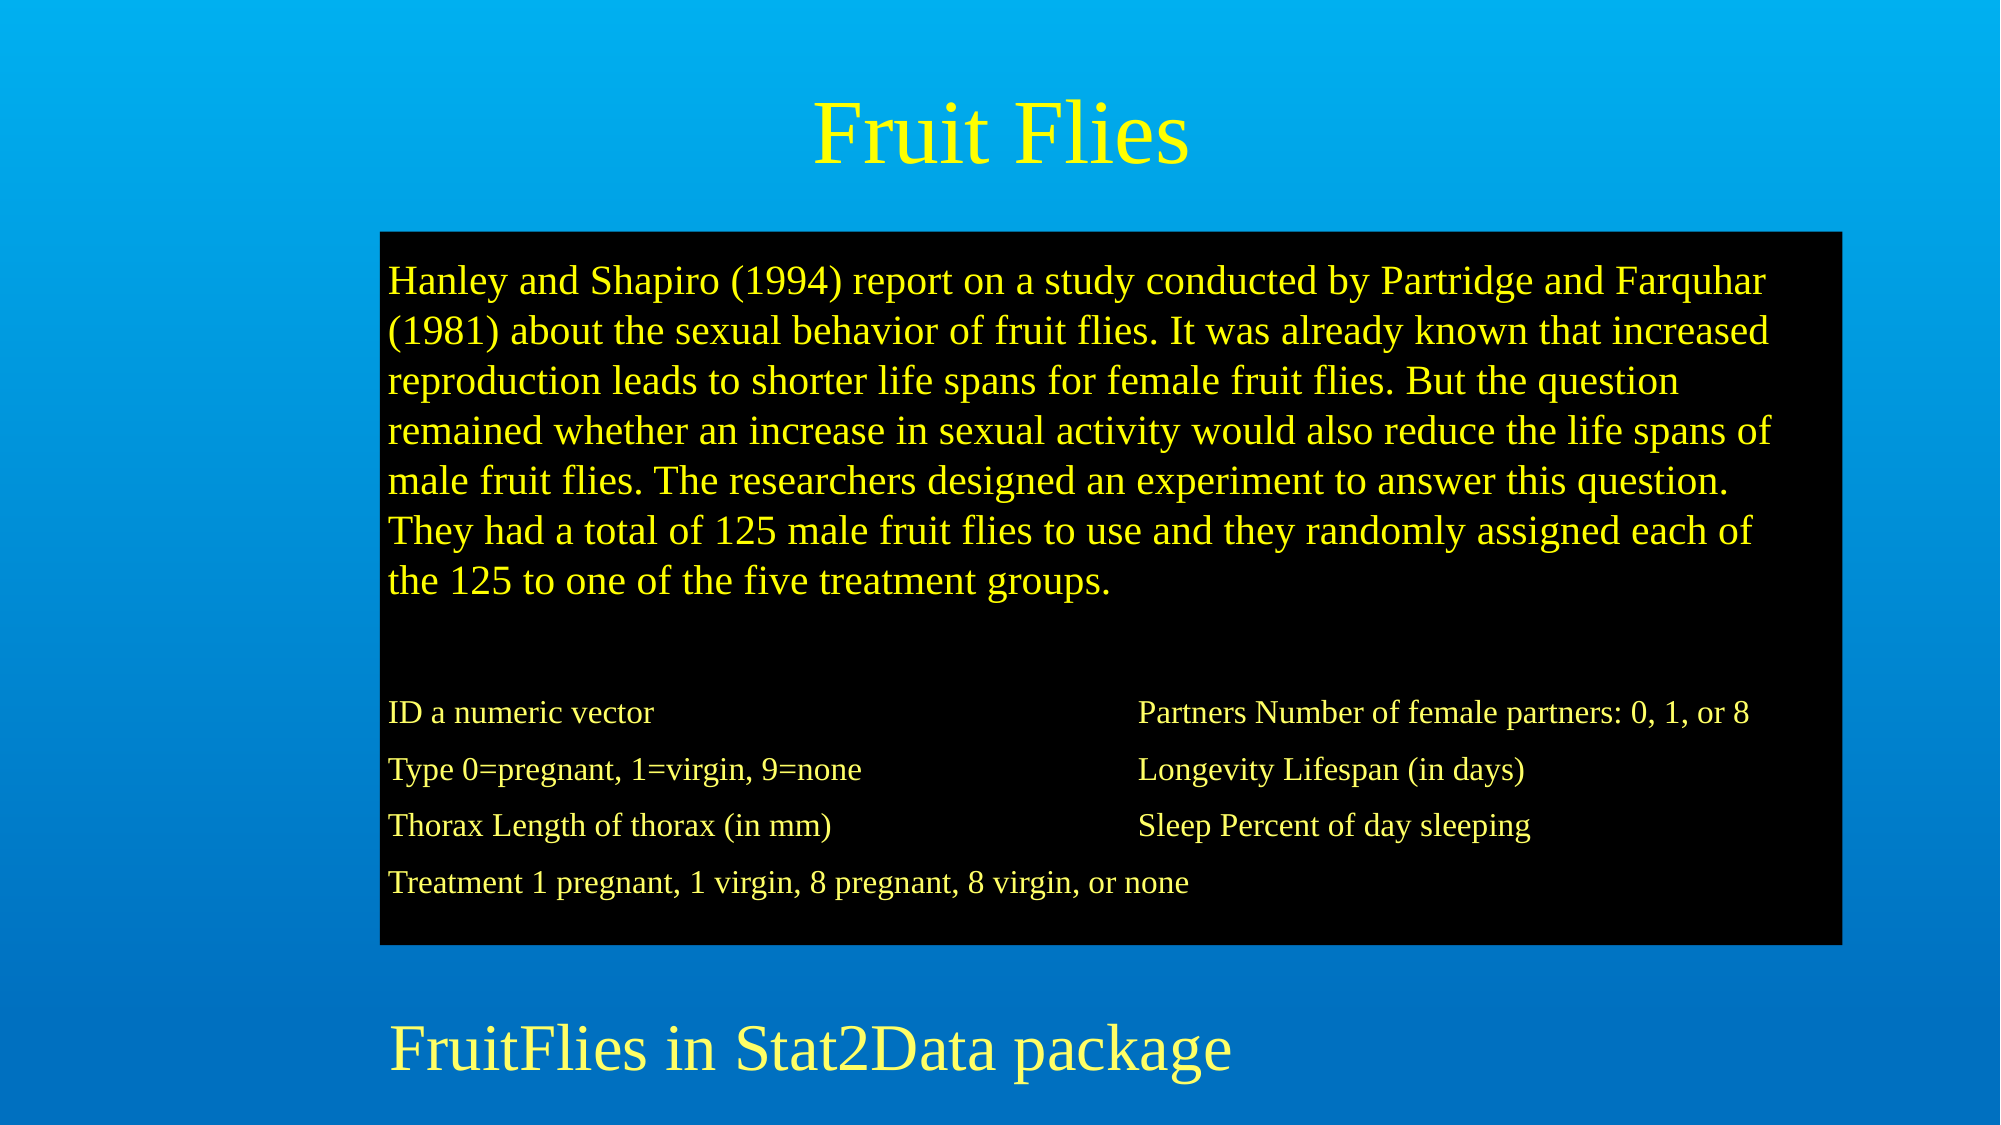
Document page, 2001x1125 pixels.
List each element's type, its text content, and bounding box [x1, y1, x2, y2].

text_box FruitFlies in Stat2Data package [375, 996, 1273, 1092]
title Fruit Flies [364, 32, 1640, 221]
text_box [379, 231, 1843, 946]
text_box Hanley and Shapiro (1994) report on a study conducted by Partridge and Farquhar (1981) about the sexual behavior of fruit flies. It was already known that increased reproduction leads to shorter life spans for female fruit flies. But the question remained whether an increase in sexual activity would also reduce the life spans of male fruit flies. The researchers designed an experiment to answer this question. They had a total of 125 male fruit flies to use and they randomly assigned each of the 125 to one of the five treatment groups. ID a numeric vector Partners Number of female partners: 0, 1, or 8 Type 0=pregnant, 1=virgin, 9=none Longevity Lifespan (in days) Thorax Length of thorax (in mm) Sleep Percent of day sleeping Treatment 1 pregnant, 1 virgin, 8 pregnant, 8 virgin, or none [373, 245, 1807, 908]
